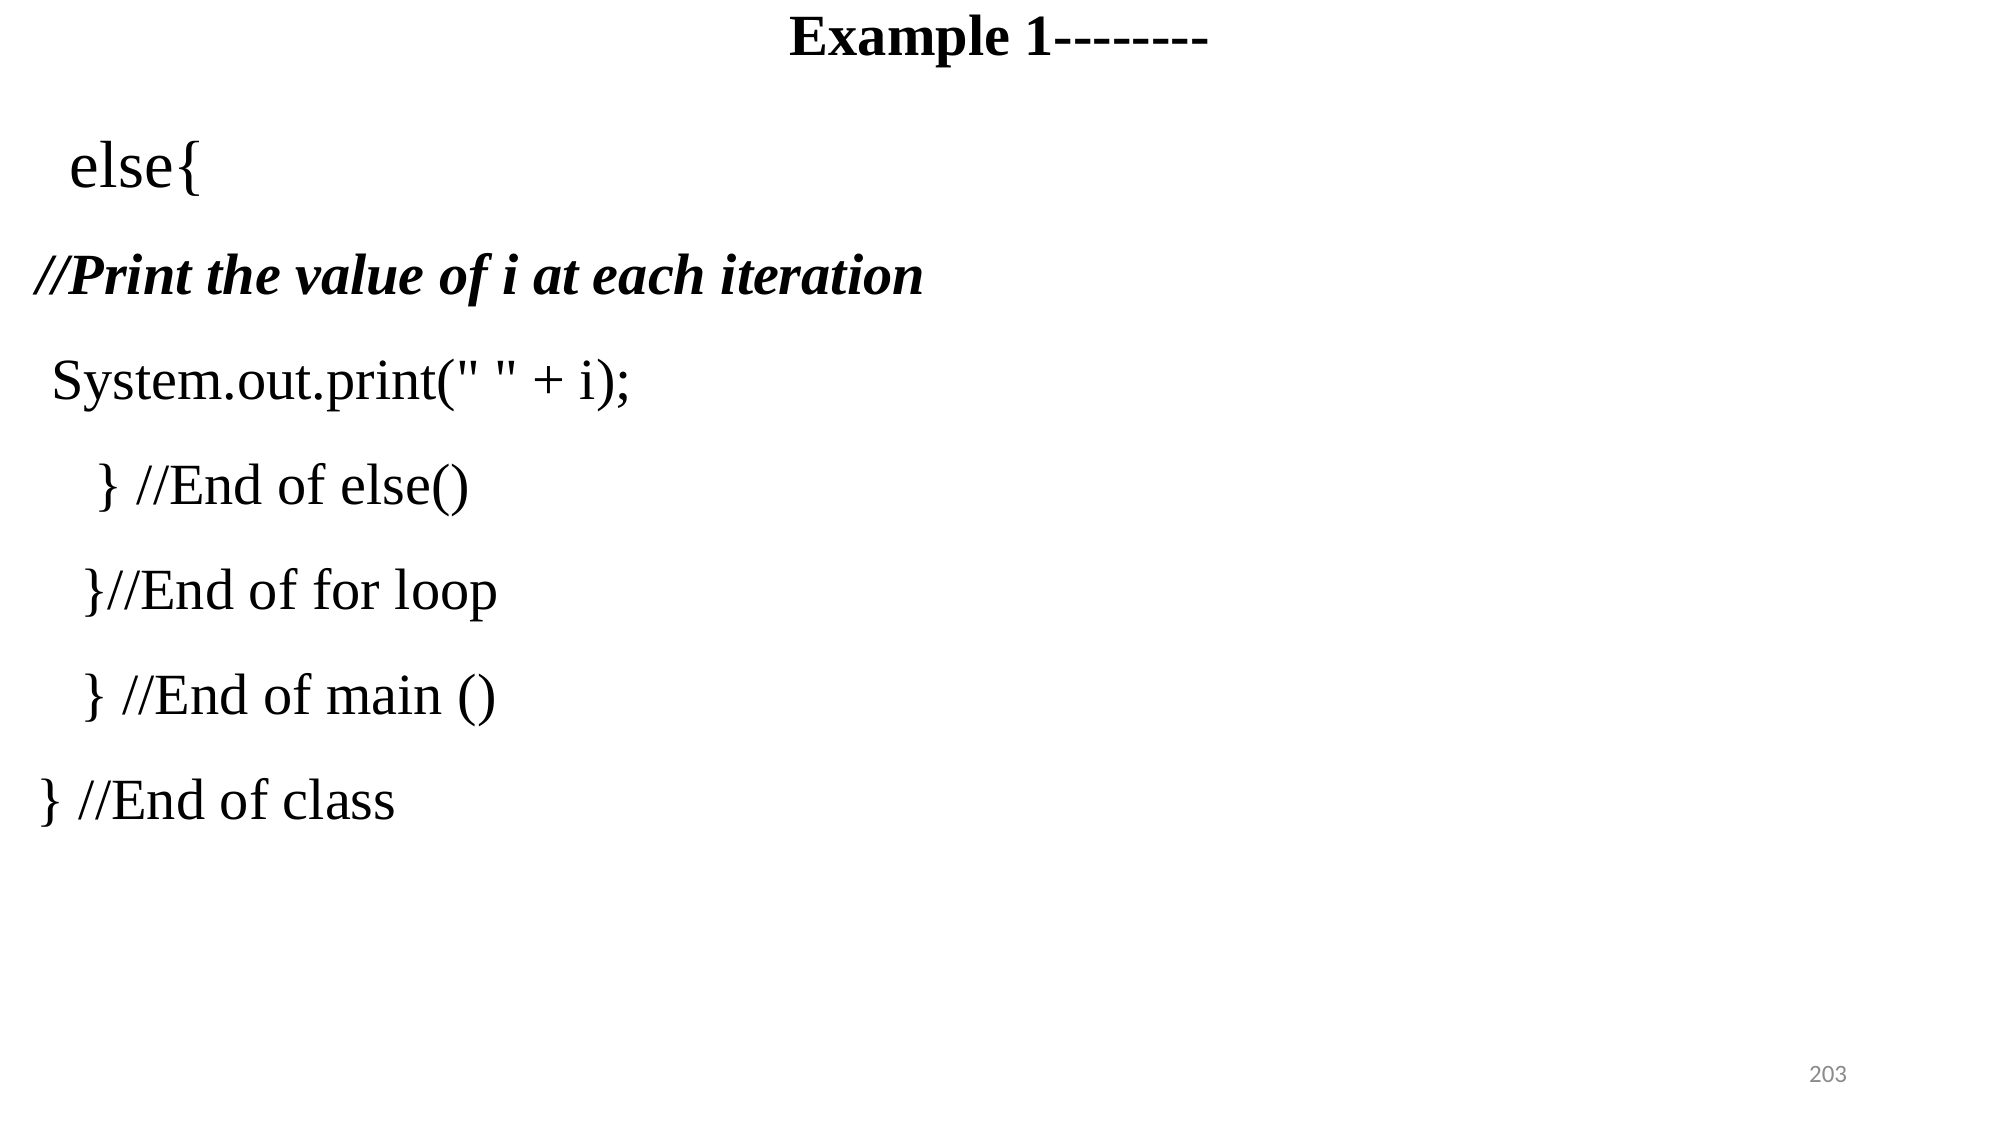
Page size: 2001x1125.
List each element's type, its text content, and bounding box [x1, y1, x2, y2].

slide_number 203 [1412, 1042, 1863, 1103]
list else{ //Print the value of i at each iteration System.out.print(" " + i); } //End of else() }//End of for loop } //End of main () } //End of class [21, 73, 2000, 1125]
title Example 1-------- [324, 0, 1675, 73]
